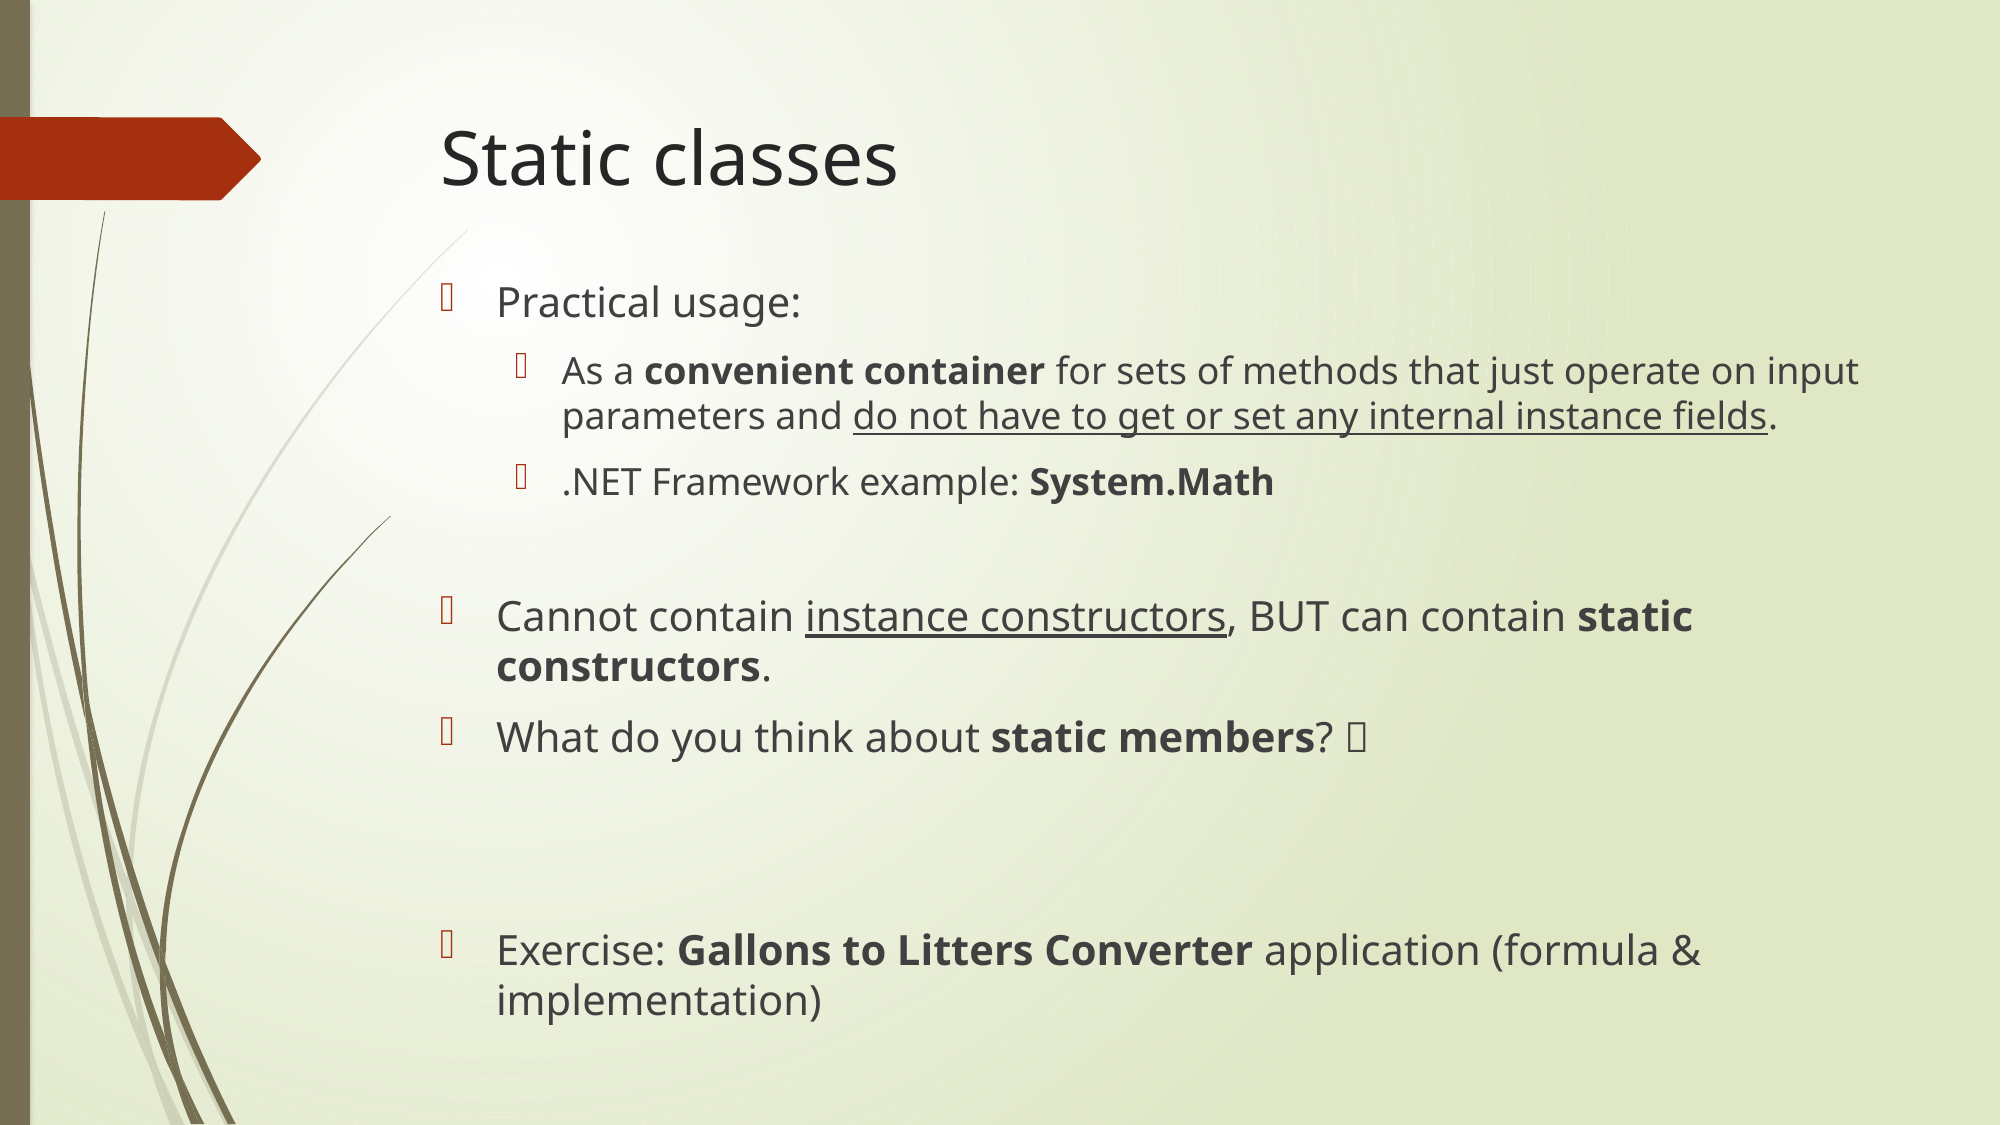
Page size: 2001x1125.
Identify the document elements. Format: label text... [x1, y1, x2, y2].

title Static classes [425, 102, 1888, 253]
list Practical usage: As a convenient container for sets of methods that just operate on input parameters and do not have to get or set any internal instance fields. .NET Framework example: System.Math Cannot contain instance constructors, BUT can contain static constructors. What do you think about static members?  Exercise: Gallons to Litters Converter application (formula & implementation) [424, 268, 1918, 1046]
